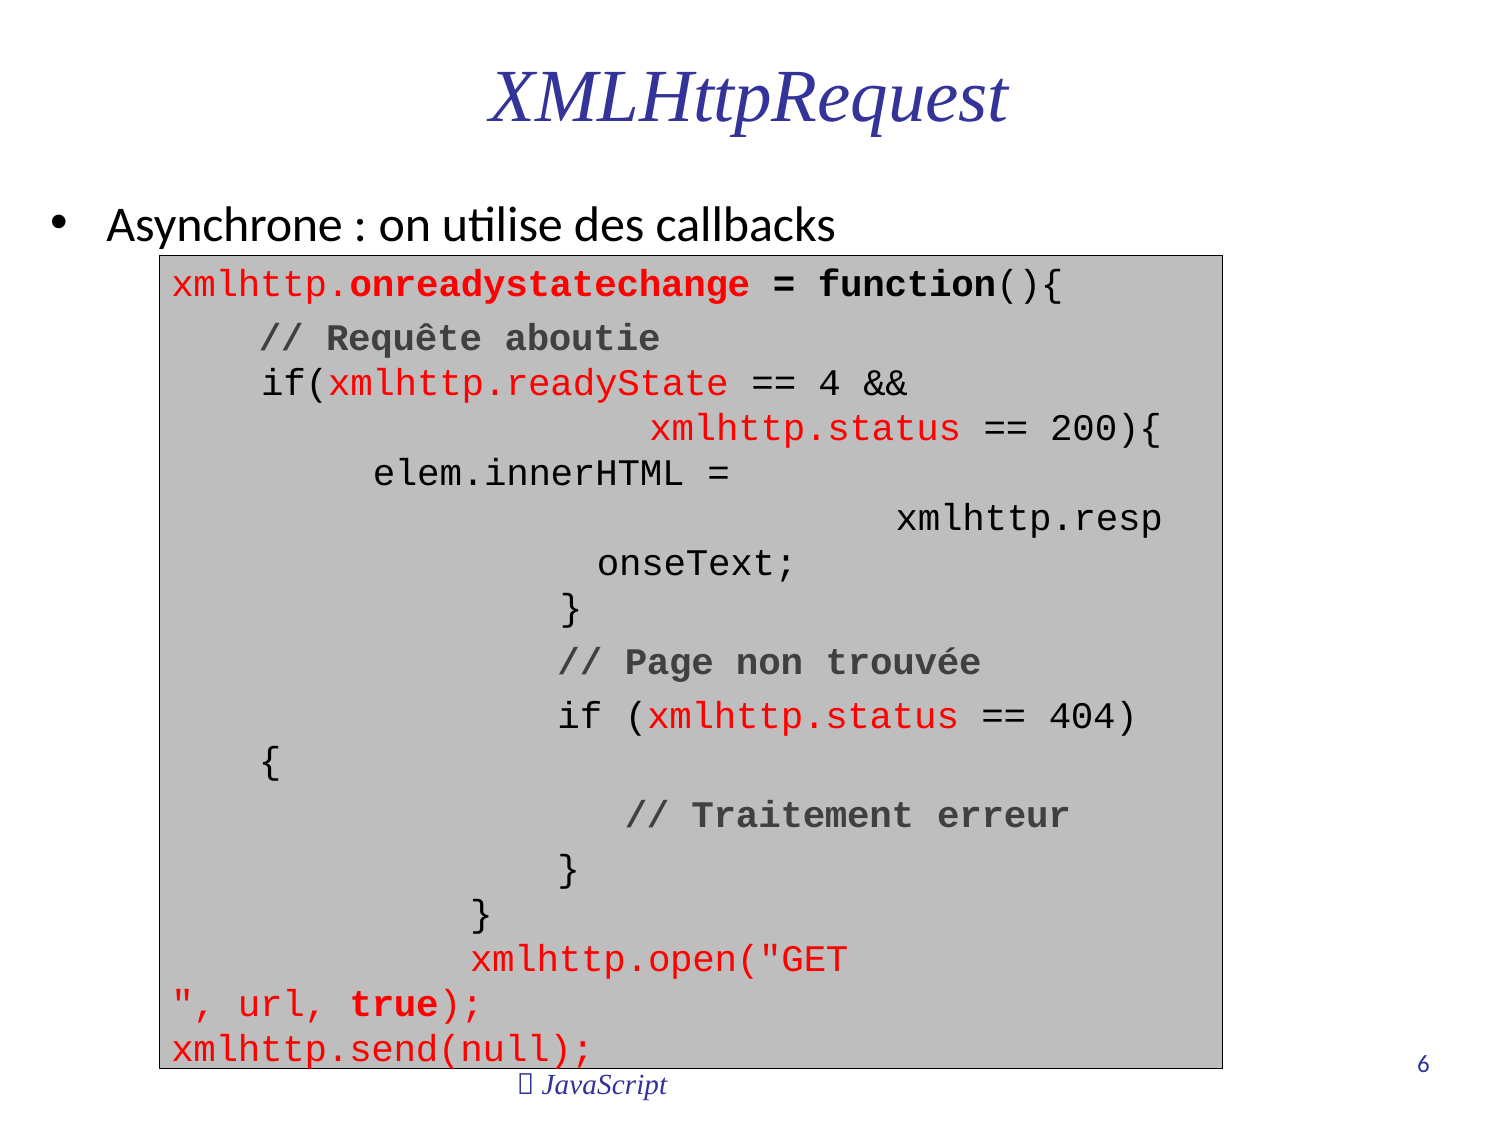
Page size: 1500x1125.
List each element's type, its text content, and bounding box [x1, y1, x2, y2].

text_box Asynchrone : on utilise des callbacks [48, 191, 843, 252]
footer Programmation Web  JavaScript [443, 1069, 690, 1125]
title XMLHttpRequest [152, 46, 1348, 235]
slide_number 6 [1412, 1051, 1434, 1125]
text_box xmlhttp.onreadystatechange = function(){ // Requête aboutie if(xmlhttp.readyState == 4 && xmlhttp.status == 200){ elem.innerHTML = xmlhttp.responseText; } // Page non trouvée if (xmlhttp.status == 404) { // Traitement erreur } } xmlhttp.open("GET", url, true); xmlhttp.send(null); [159, 255, 1223, 1069]
